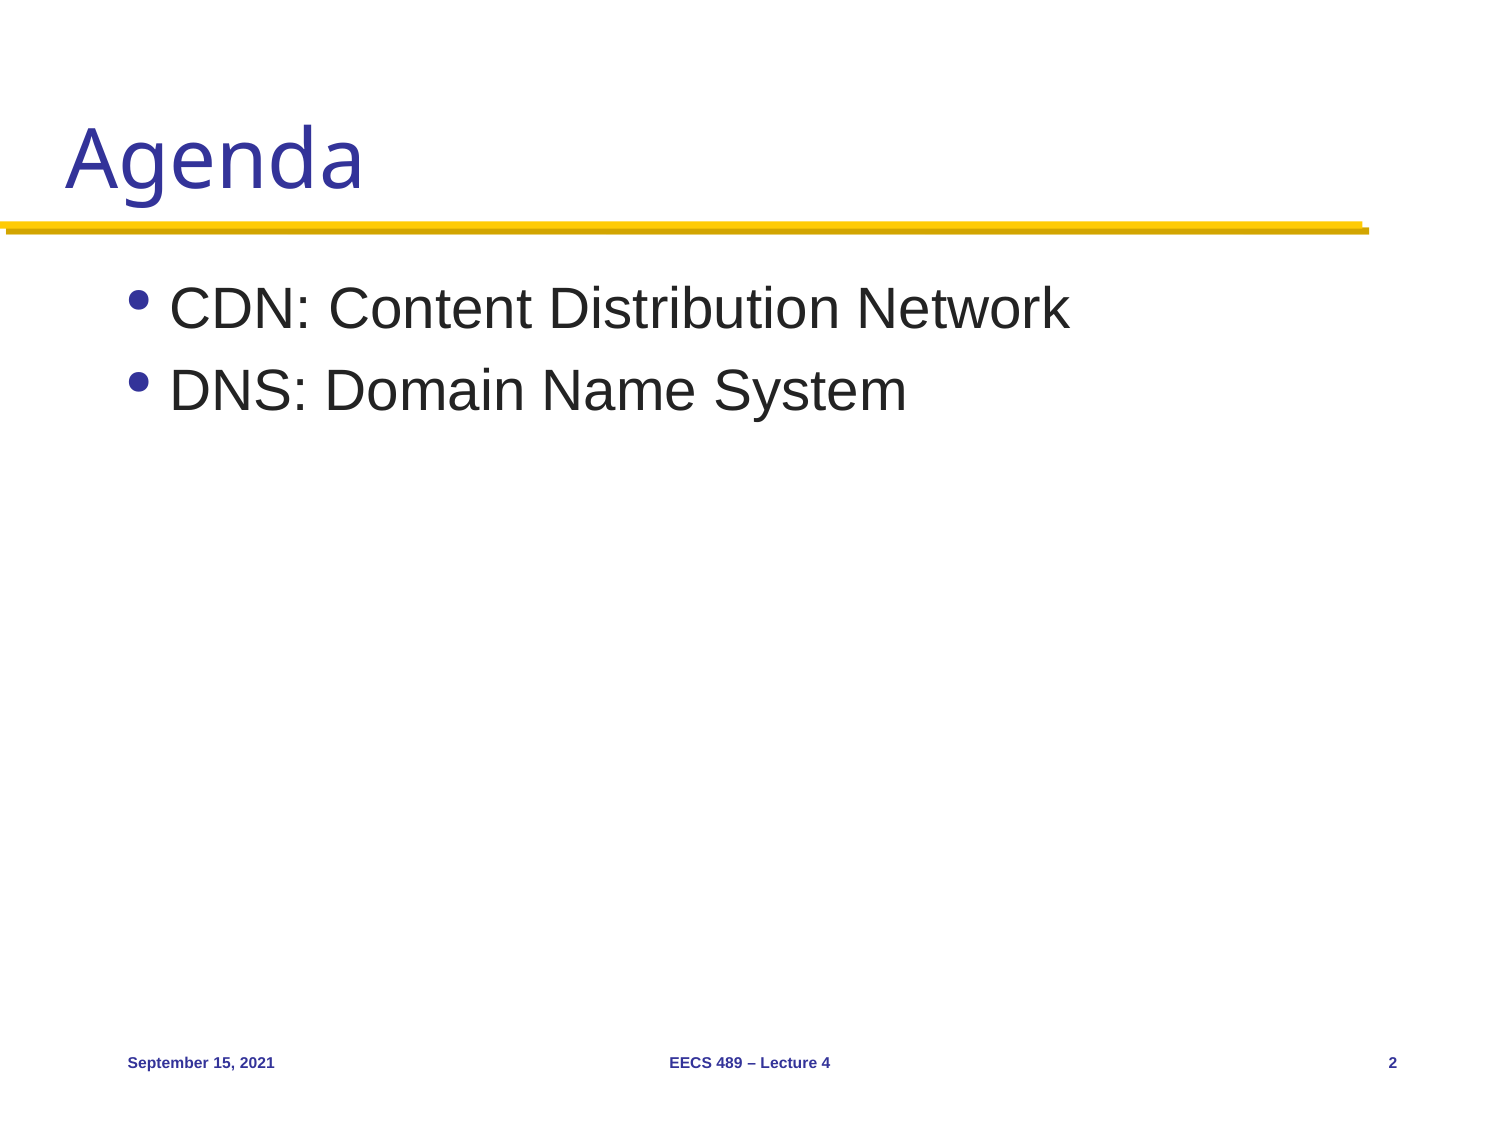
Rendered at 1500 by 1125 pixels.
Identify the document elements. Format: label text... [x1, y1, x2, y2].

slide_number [112, 1024, 426, 1101]
footer EECS 489 – Lecture 4 [512, 1024, 988, 1101]
title Agenda [49, 24, 1451, 213]
list CDN: Content Distribution Network DNS: Domain Name System [112, 262, 1413, 988]
slide_number 2 [1312, 1024, 1413, 1101]
